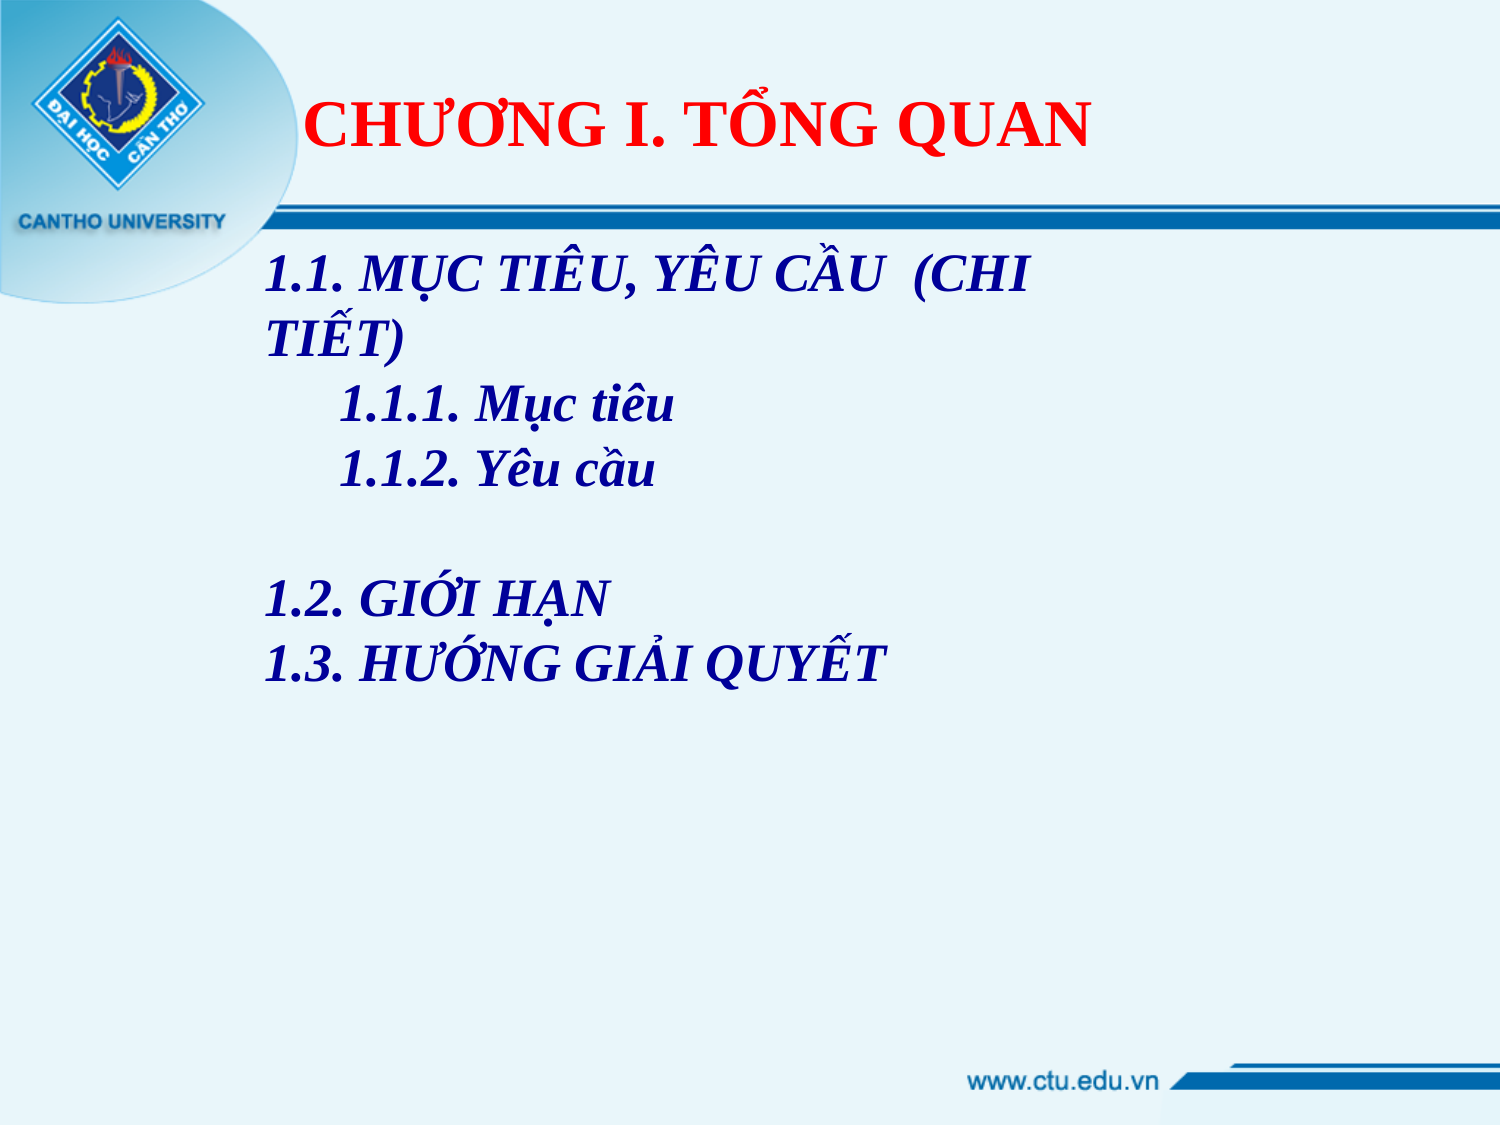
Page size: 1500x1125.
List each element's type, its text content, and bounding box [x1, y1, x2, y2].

title CHƯƠNG I. TỔNG QUAN [287, 41, 1451, 198]
picture [0, 0, 1500, 1125]
text_box 1.1. MỤC TIÊU, YÊU CẦU (CHI TIẾT) 1.1.1. Mục tiêu 1.1.2. Yêu cầu 1.2. GIỚI HẠN 1.3. HƯỚNG GIẢI QUYẾT [249, 230, 1175, 700]
